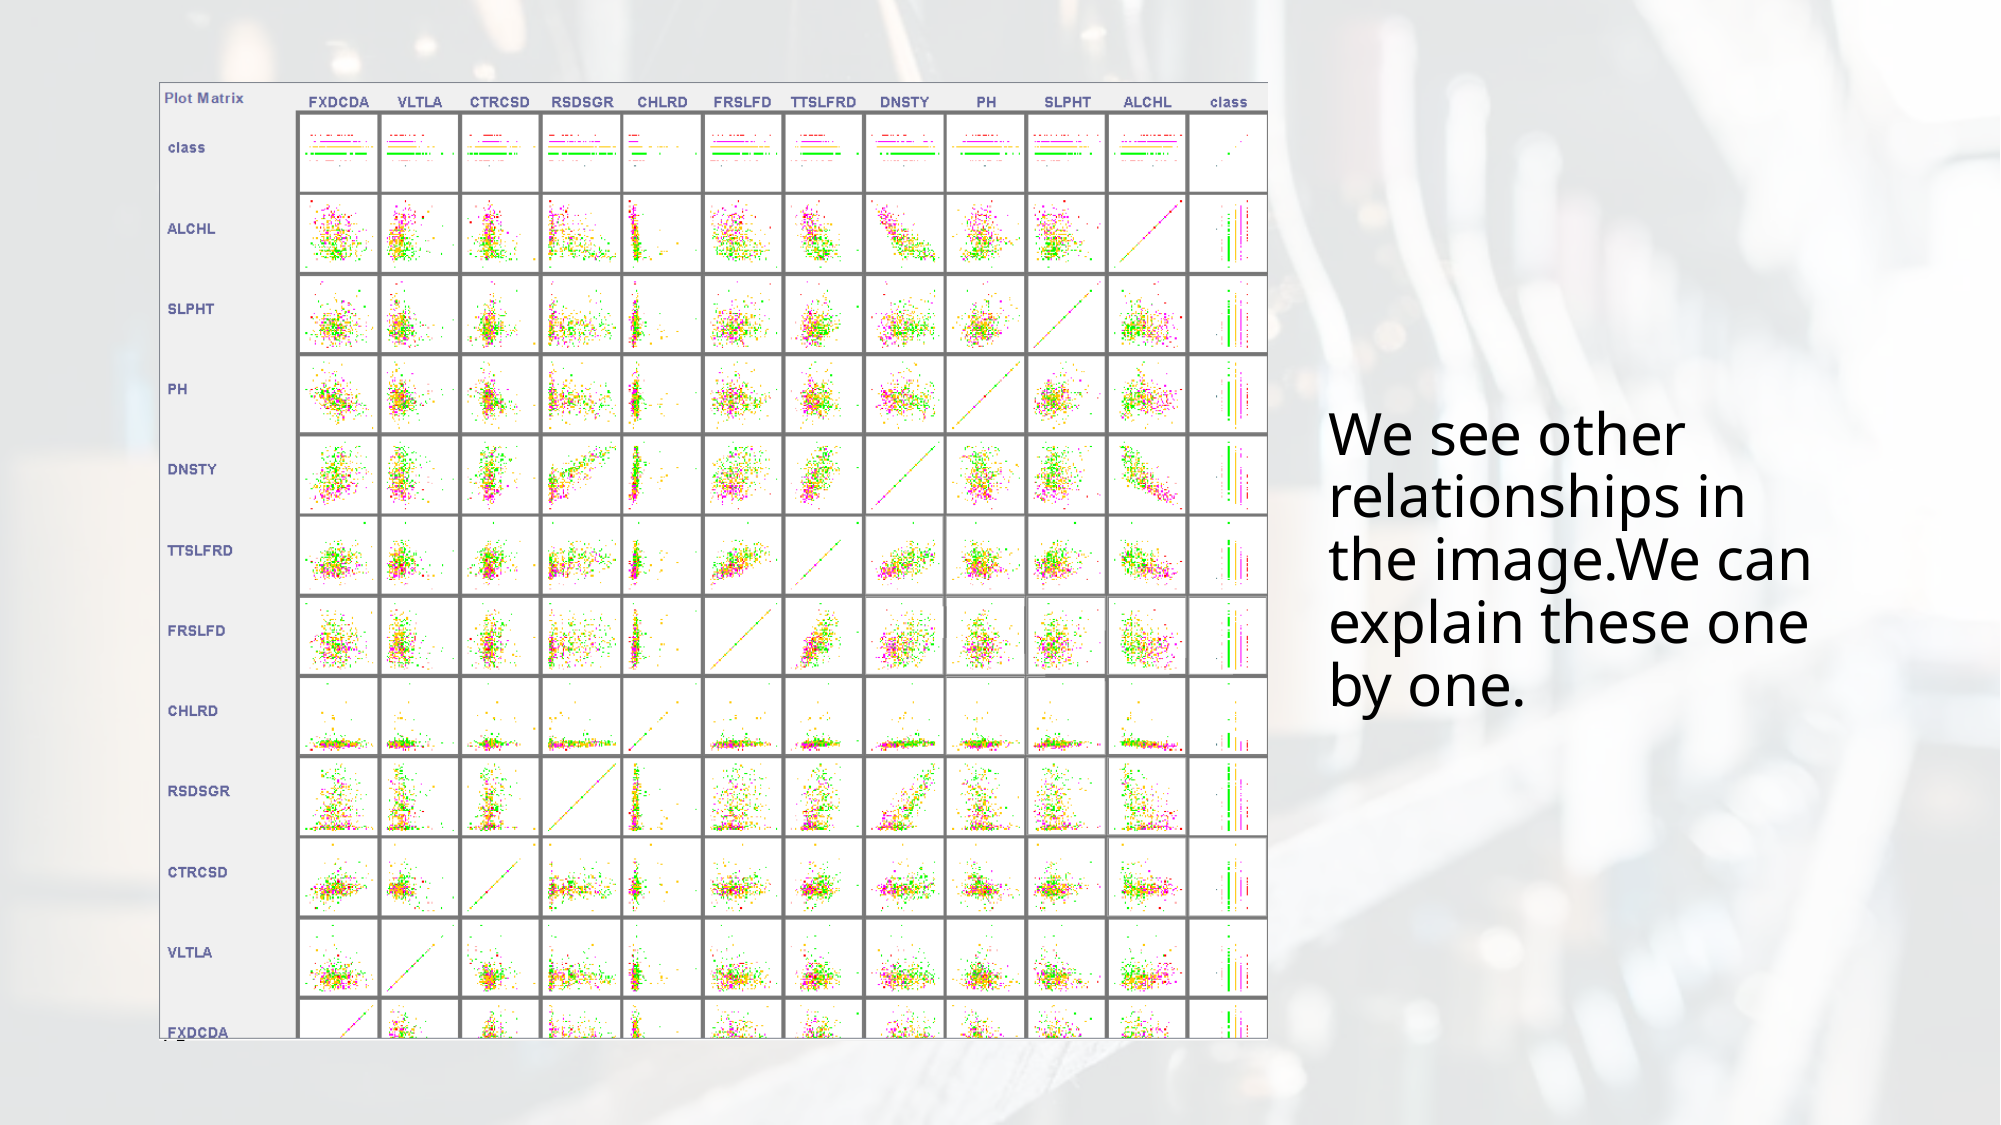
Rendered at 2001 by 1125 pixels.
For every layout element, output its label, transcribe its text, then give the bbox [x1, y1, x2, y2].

picture [159, 82, 1268, 1041]
title We see other relationships in the image.We can explain these one by one. [1313, 82, 1863, 1041]
